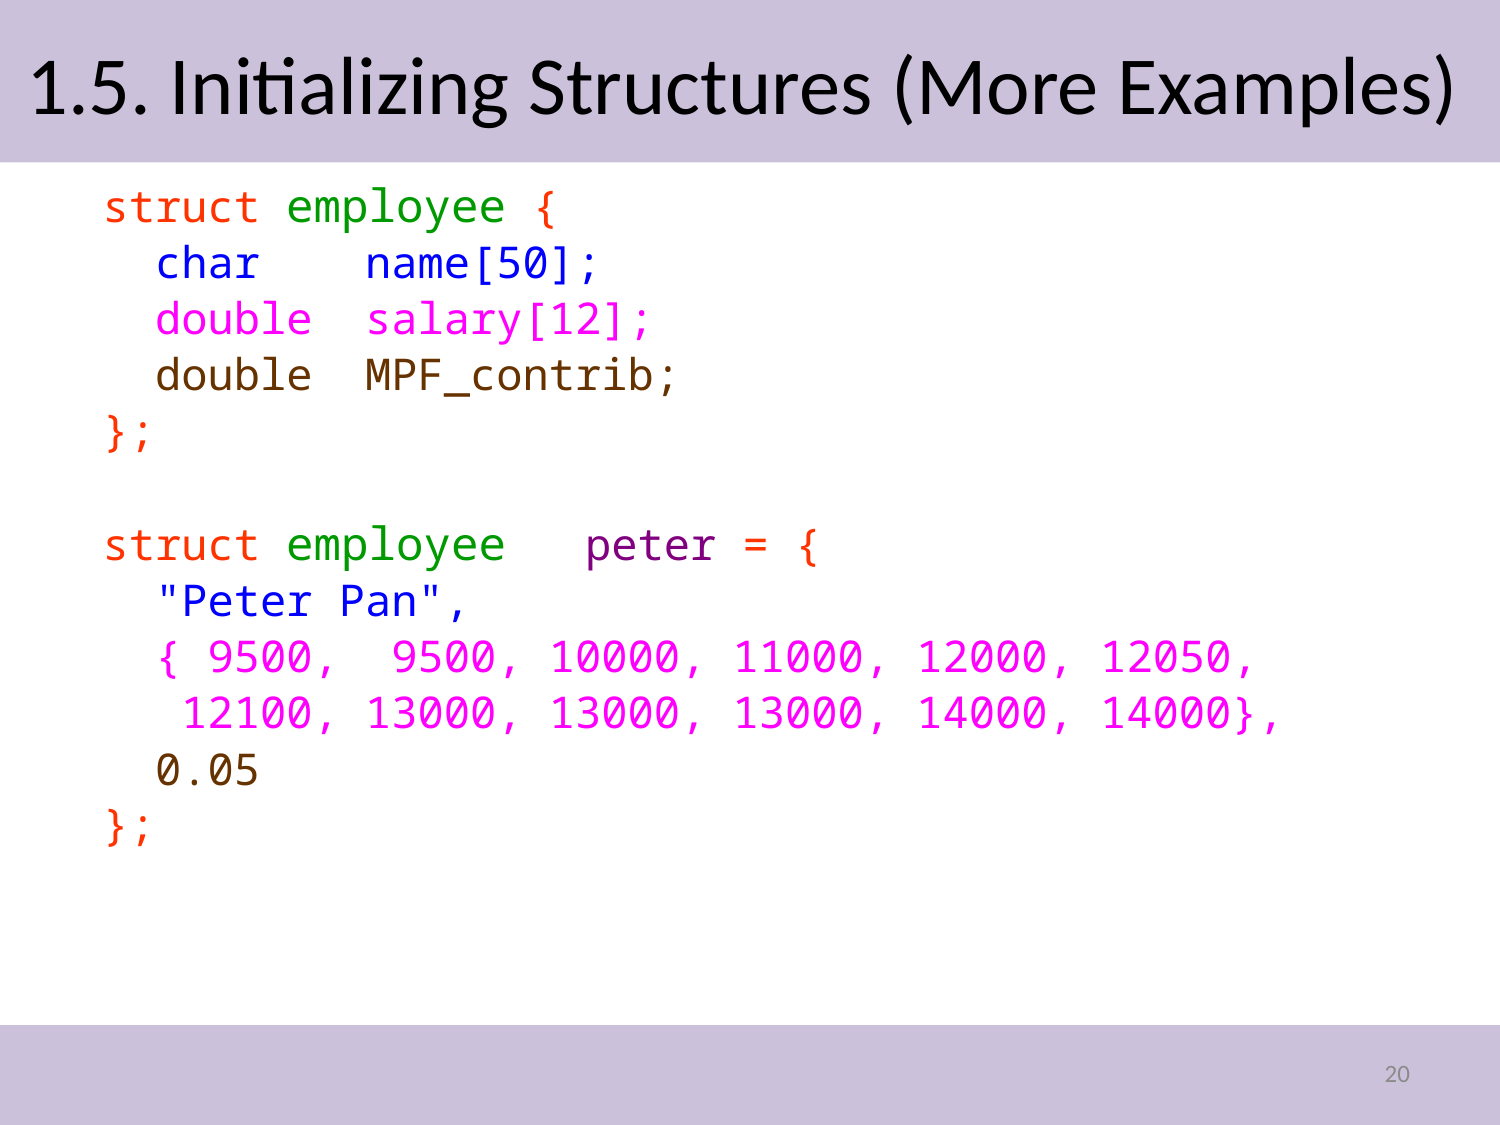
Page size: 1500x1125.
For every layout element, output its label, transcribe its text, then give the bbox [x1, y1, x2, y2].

list struct employee { char name[50]; double salary[12]; double MPF_contrib; }; struct employee peter = { "Peter Pan", { 9500, 9500, 10000, 11000, 12000, 12050, 12100, 13000, 13000, 13000, 14000, 14000}, 0.05 }; [12, 174, 1488, 1013]
slide_number 20 [1074, 1042, 1425, 1103]
title 1.5. Initializing Structures (More Examples) [11, 12, 1488, 150]
